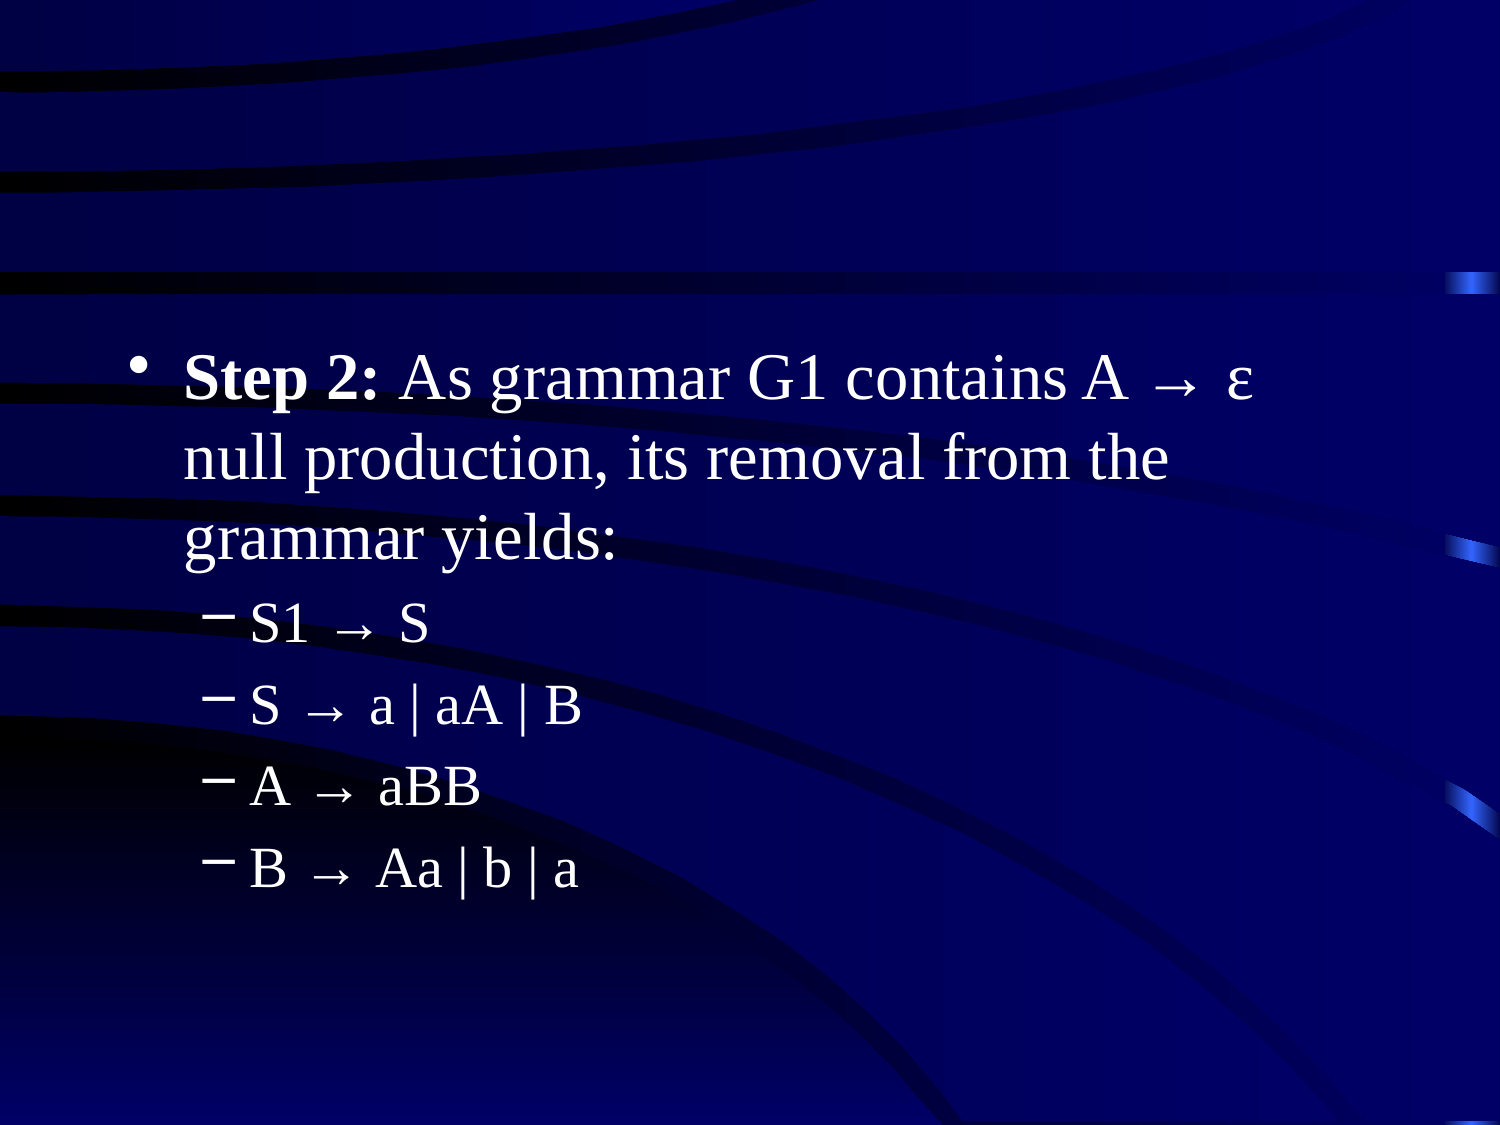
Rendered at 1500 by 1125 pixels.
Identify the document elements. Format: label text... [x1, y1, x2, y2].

list Step 2: As grammar G1 contains A → ε null production, its removal from the grammar yields: S1 → S S → a | aA | B A → aBB B → Aa | b | a [112, 324, 1388, 1001]
